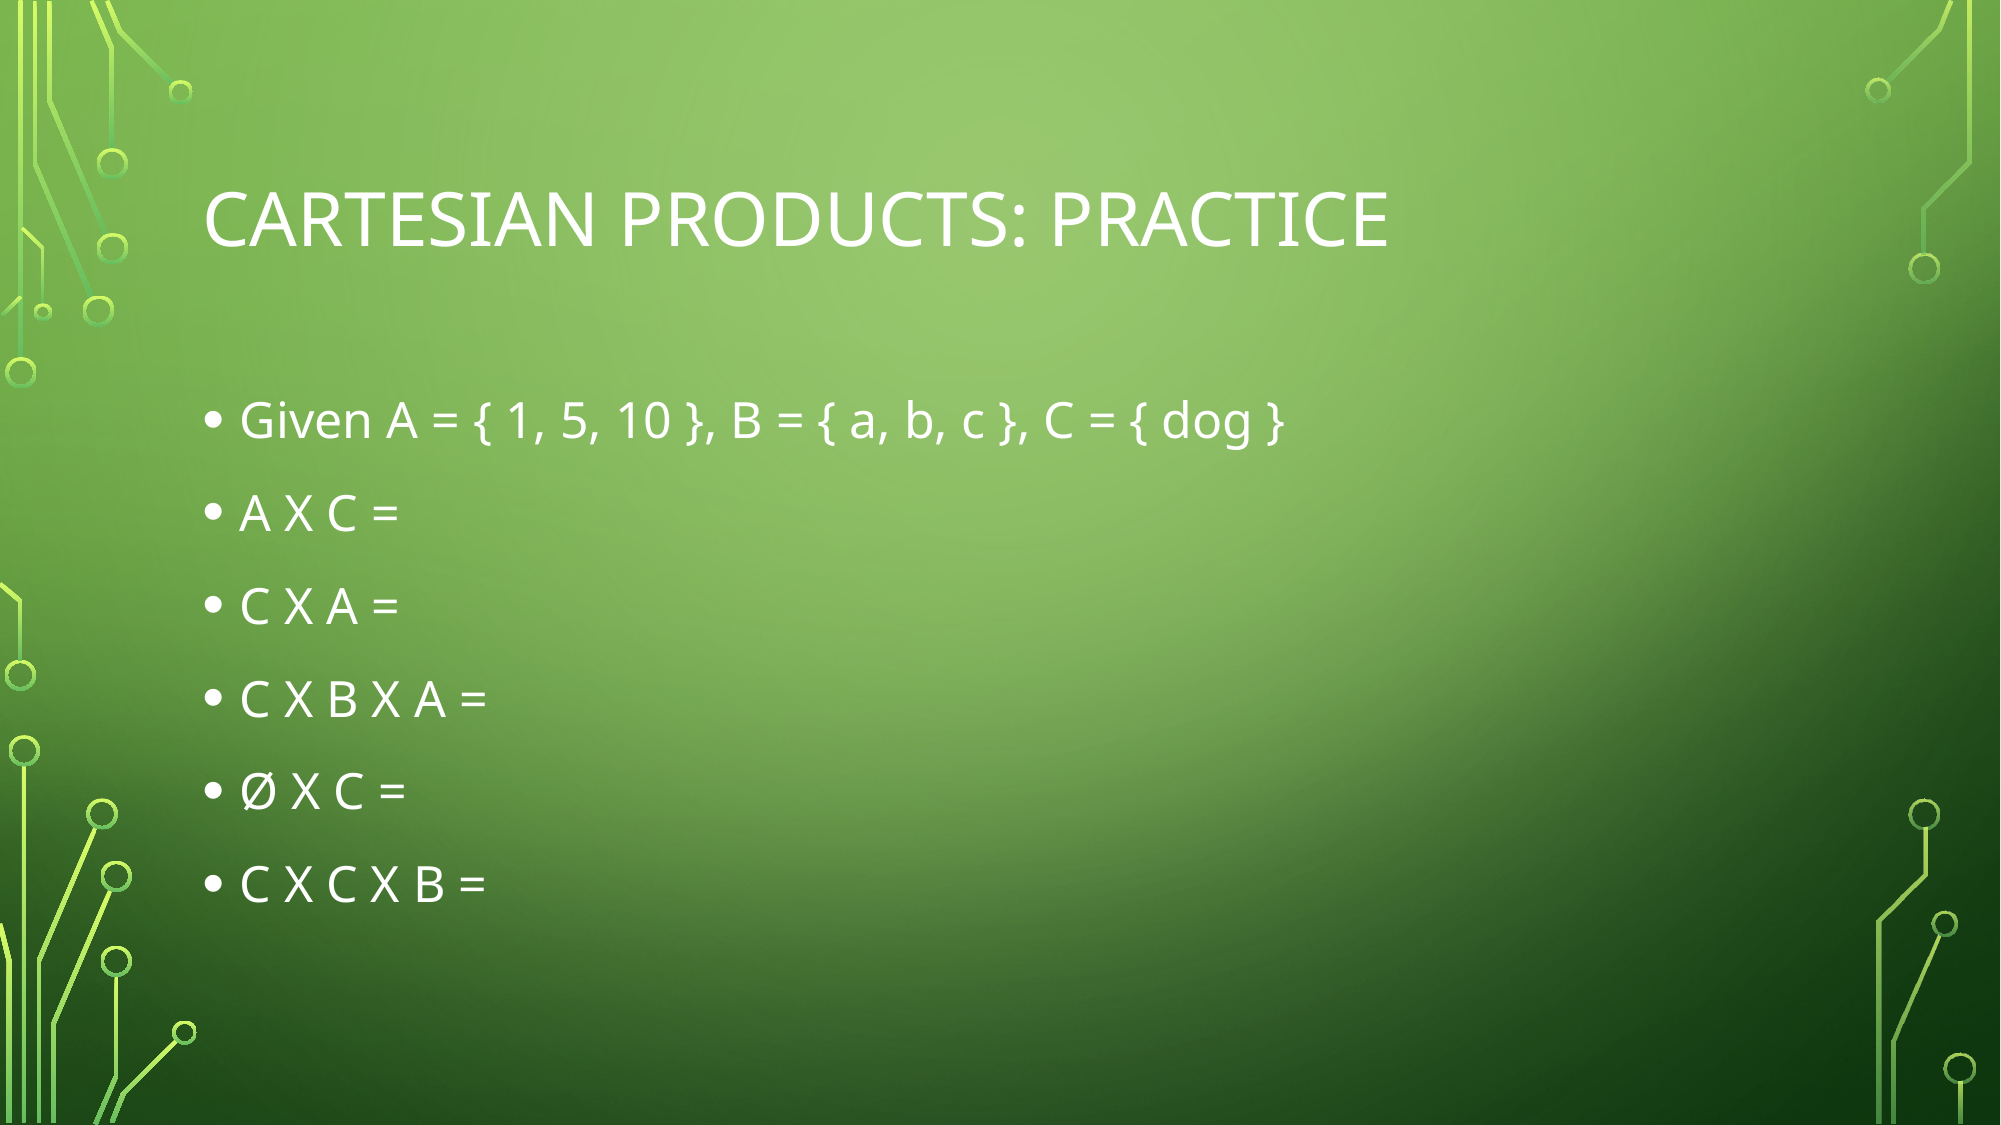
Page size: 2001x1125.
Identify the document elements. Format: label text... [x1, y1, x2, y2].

title Cartesian products: practice [187, 101, 1813, 344]
list Given A = { 1, 5, 10 }, B = { a, b, c }, C = { dog } A X C = C X A = C X B X A = Ø X C = C X C X B = [187, 369, 1813, 950]
